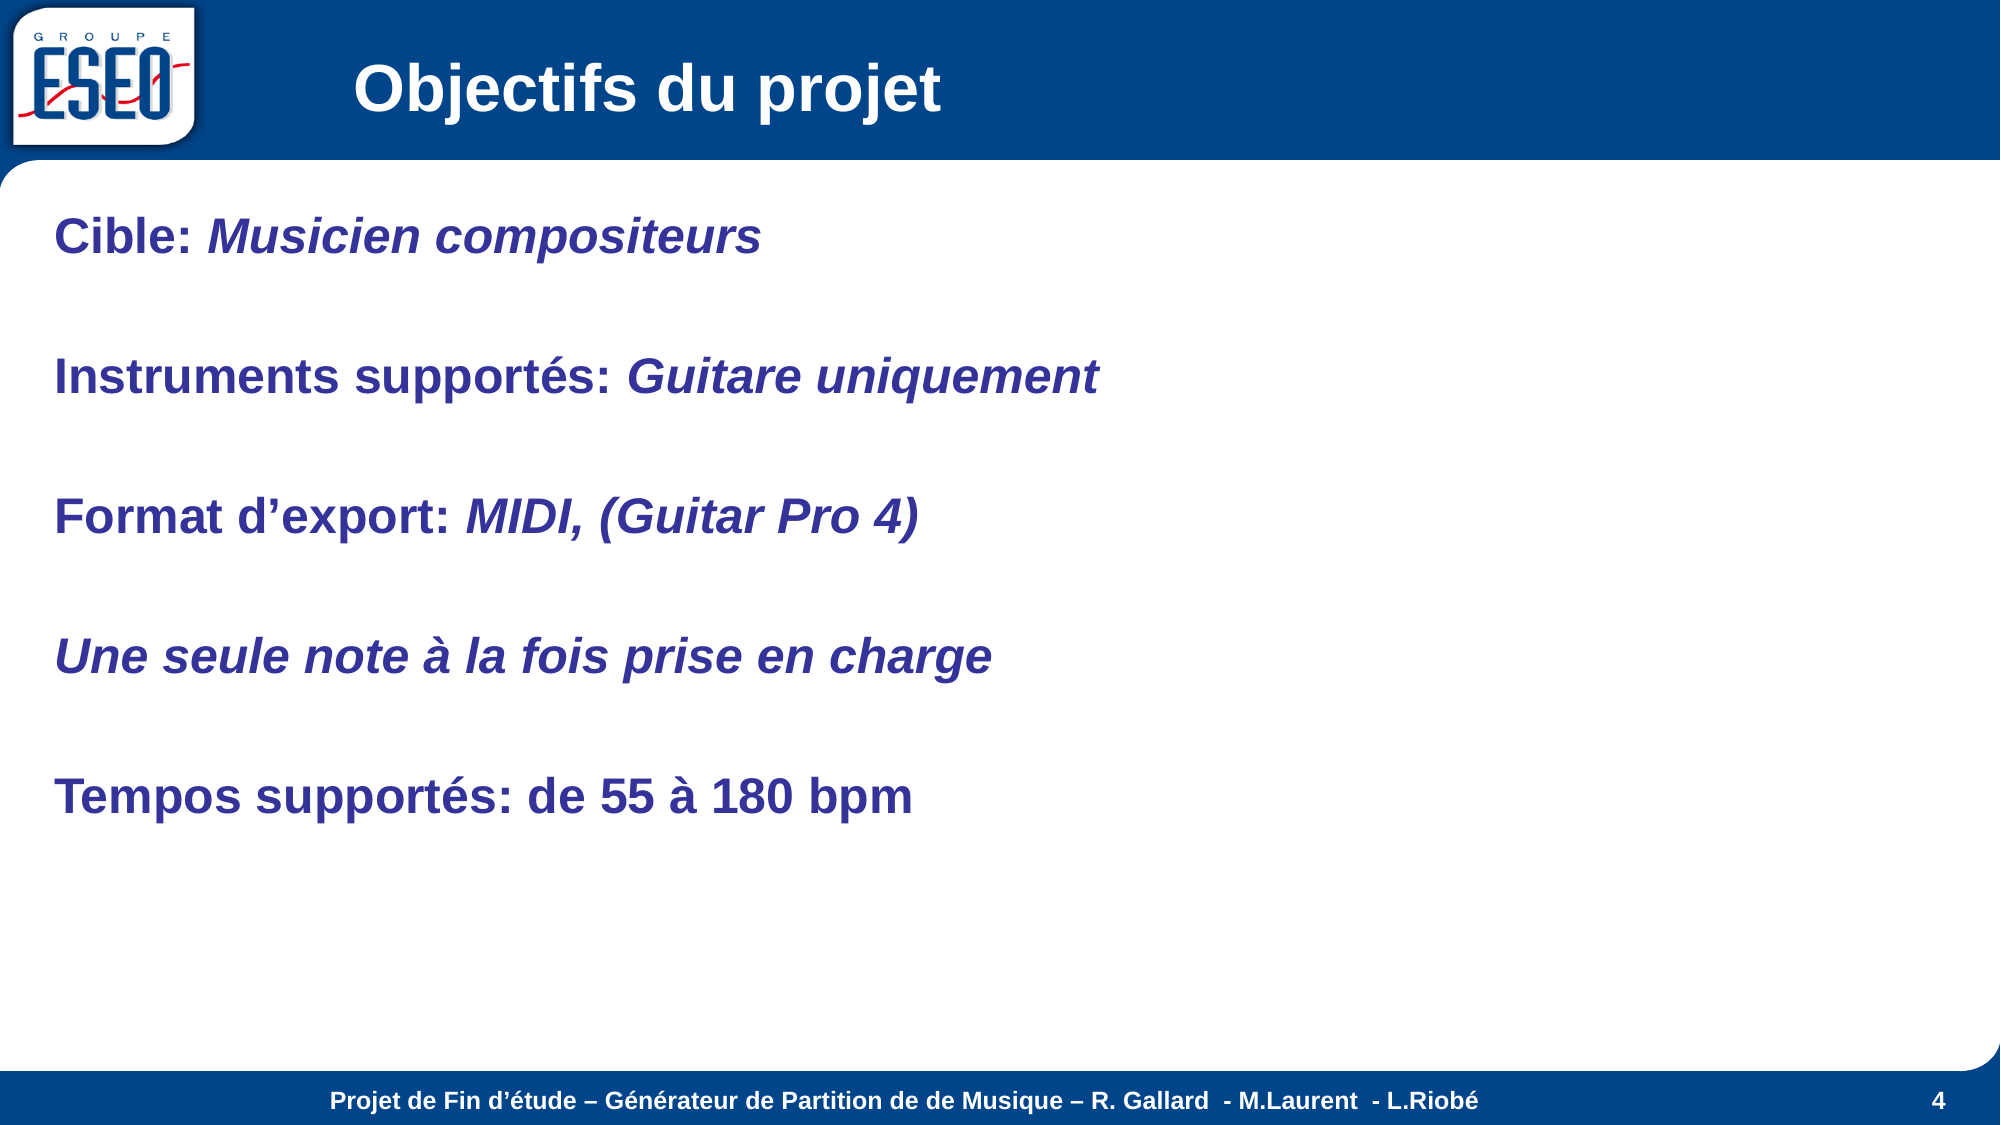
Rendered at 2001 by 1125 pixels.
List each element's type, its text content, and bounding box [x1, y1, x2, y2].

list Cible: Musicien compositeurs Instruments supportés: Guitare uniquement Format d’export: MIDI, (Guitar Pro 4) Une seule note à la fois prise en charge Tempos supportés: de 55 à 180 bpm [39, 196, 1961, 1046]
footer Projet de Fin d’étude – Générateur de Partition de de Musique – R. Gallard - M.Laurent - L.Riobé [39, 1077, 1771, 1125]
title Objectifs du projet [338, 45, 1900, 126]
picture [0, 0, 213, 156]
slide_number 4 [1771, 1077, 1961, 1125]
